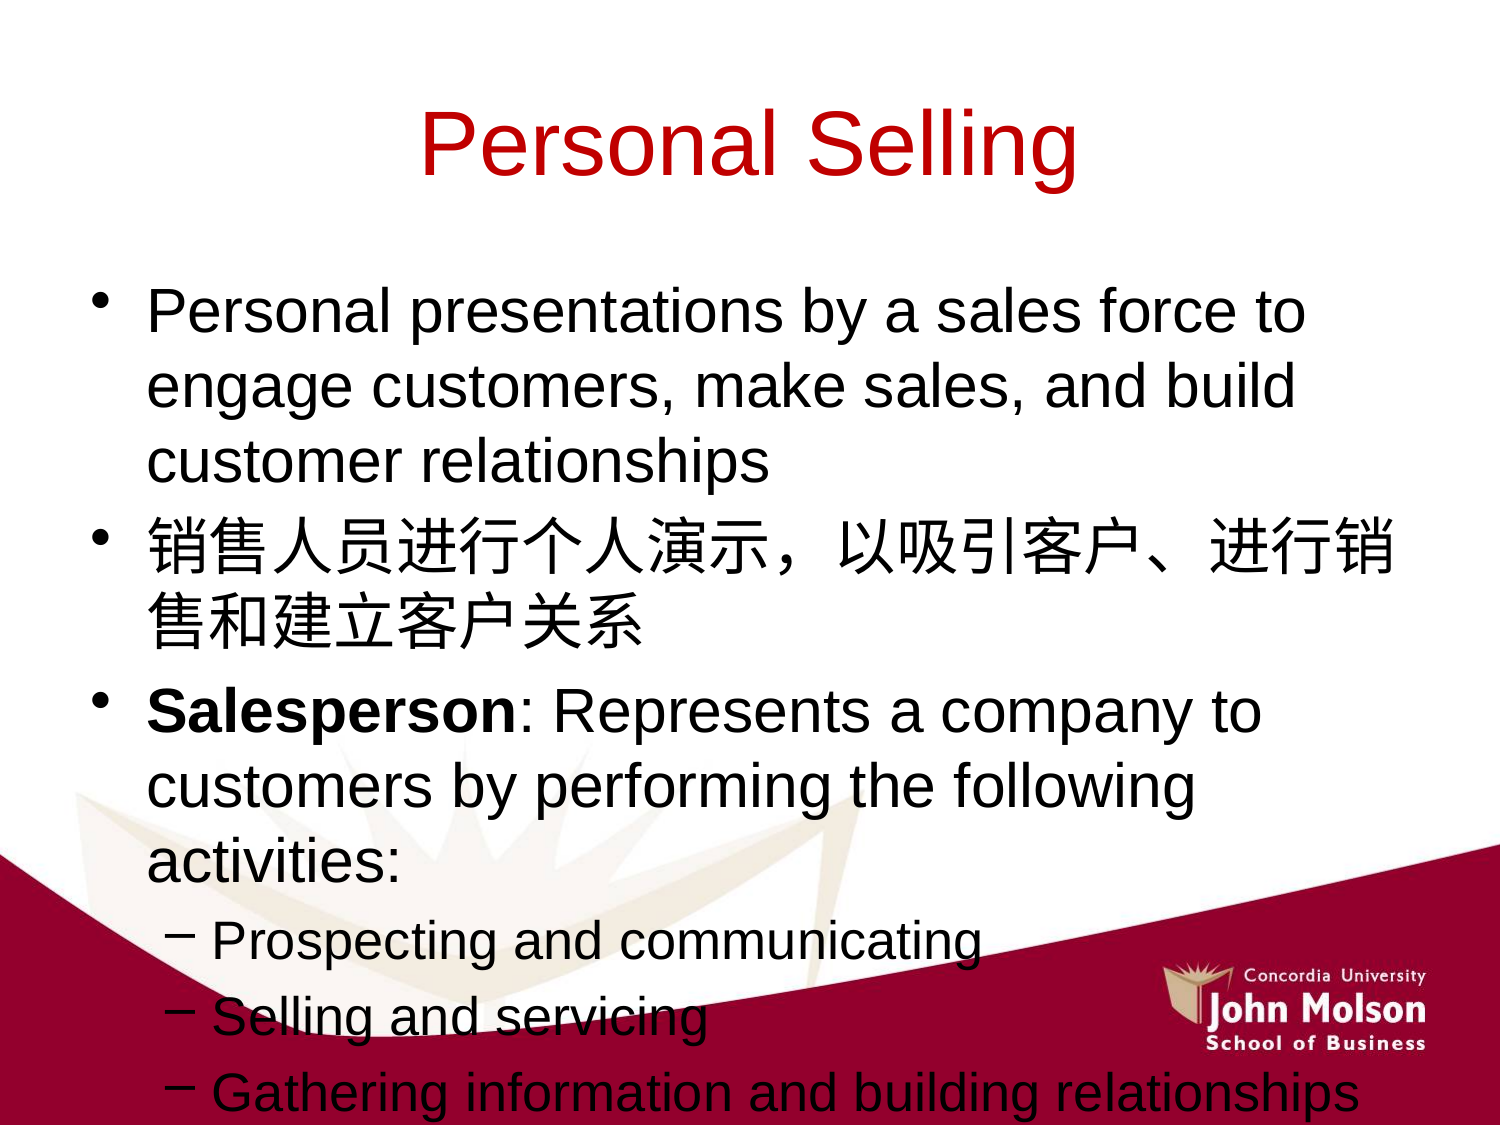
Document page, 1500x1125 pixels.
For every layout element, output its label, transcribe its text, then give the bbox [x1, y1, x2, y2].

list Personal presentations by a sales force to engage customers, make sales, and build customer relationships 销售人员进行个人演示，以吸引客户、进行销售和建立客户关系 Salesperson: Represents a company to customers by performing the following activities: Prospecting and communicating Selling and servicing Gathering information and building relationships 销售人员：通过执行以下活动向客户代表公司： 勘探与交流 销售和服务 收集信息和建立关系 [74, 262, 1426, 1006]
title Personal Selling [74, 44, 1426, 233]
picture [0, 0, 1500, 1125]
